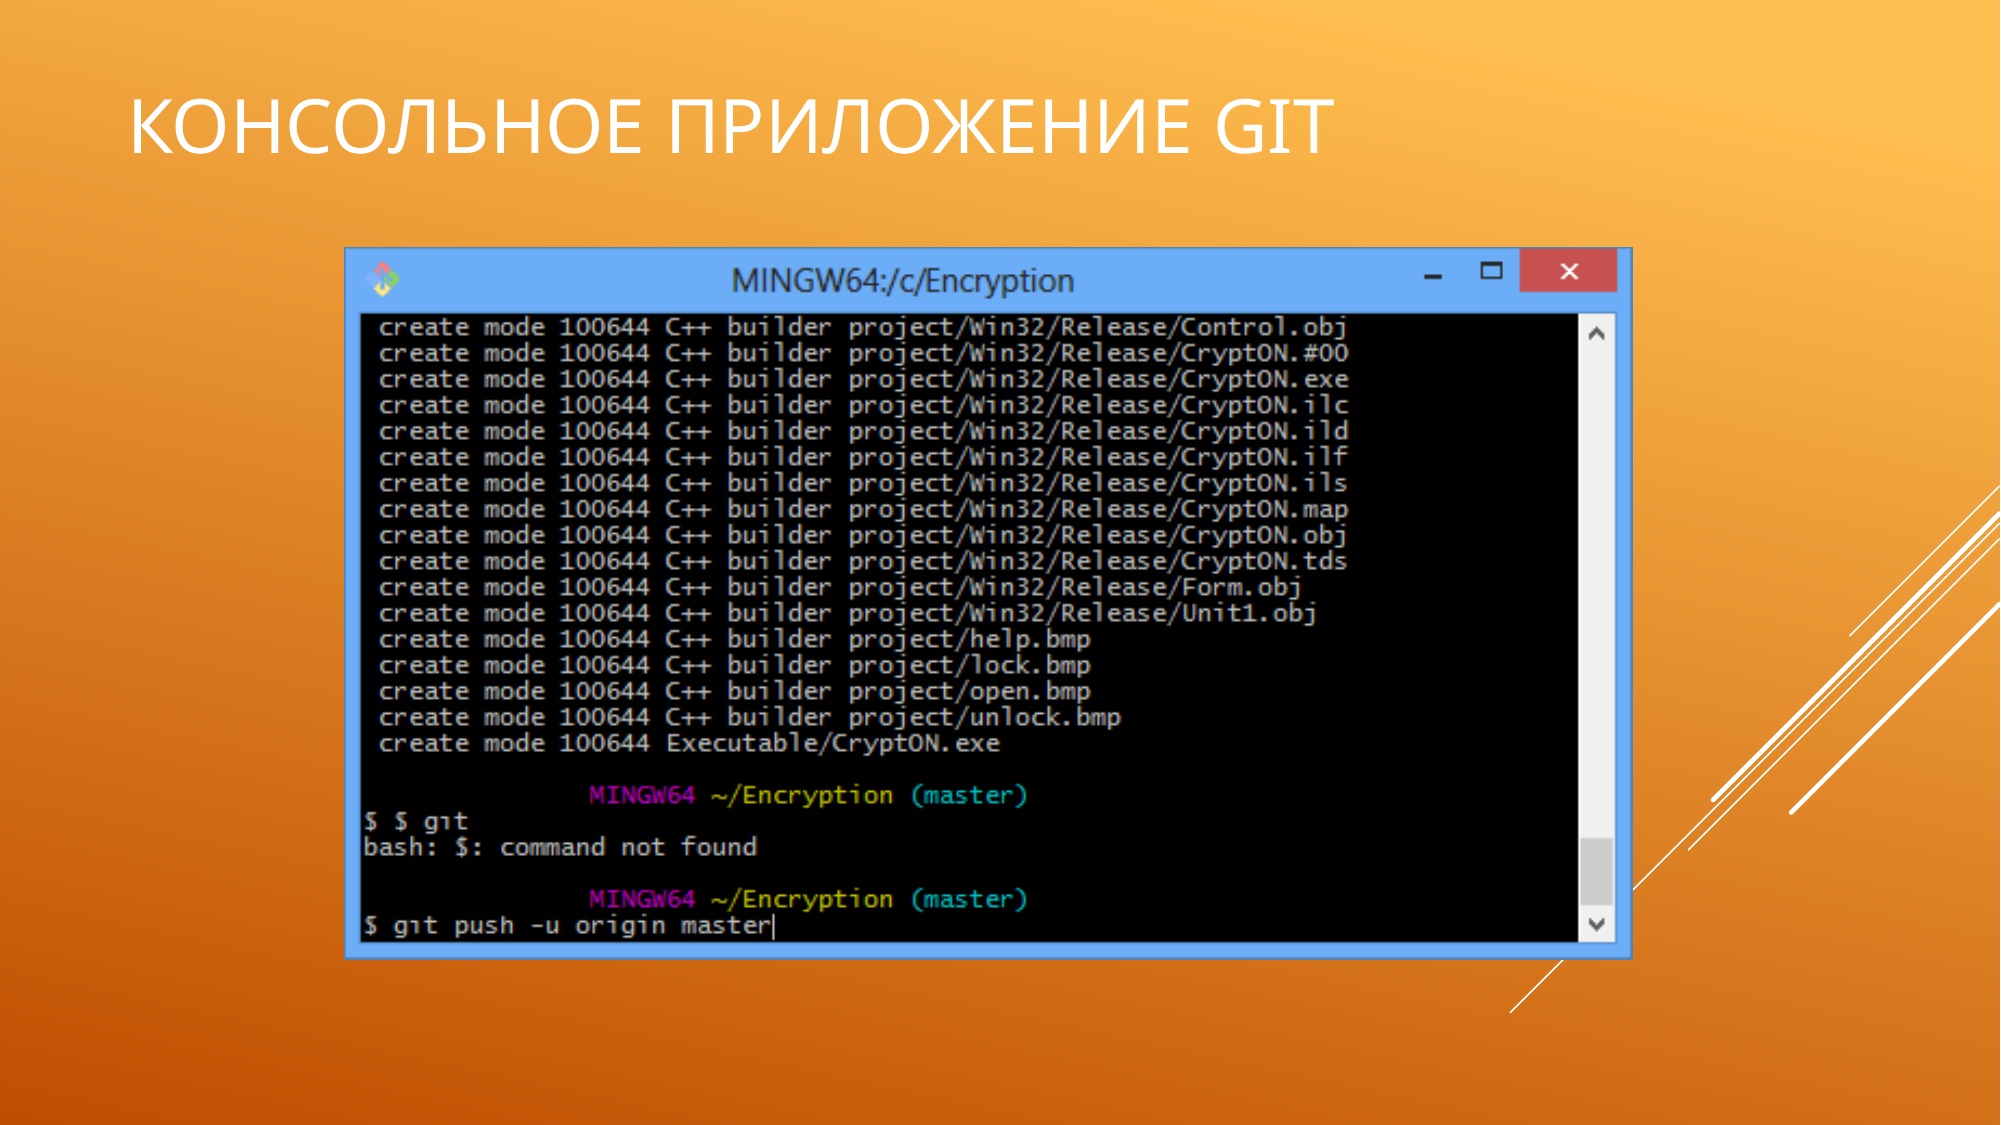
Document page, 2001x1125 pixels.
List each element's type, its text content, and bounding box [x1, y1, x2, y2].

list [343, 246, 1633, 960]
title Консольное приложение GIT [112, 0, 1513, 248]
